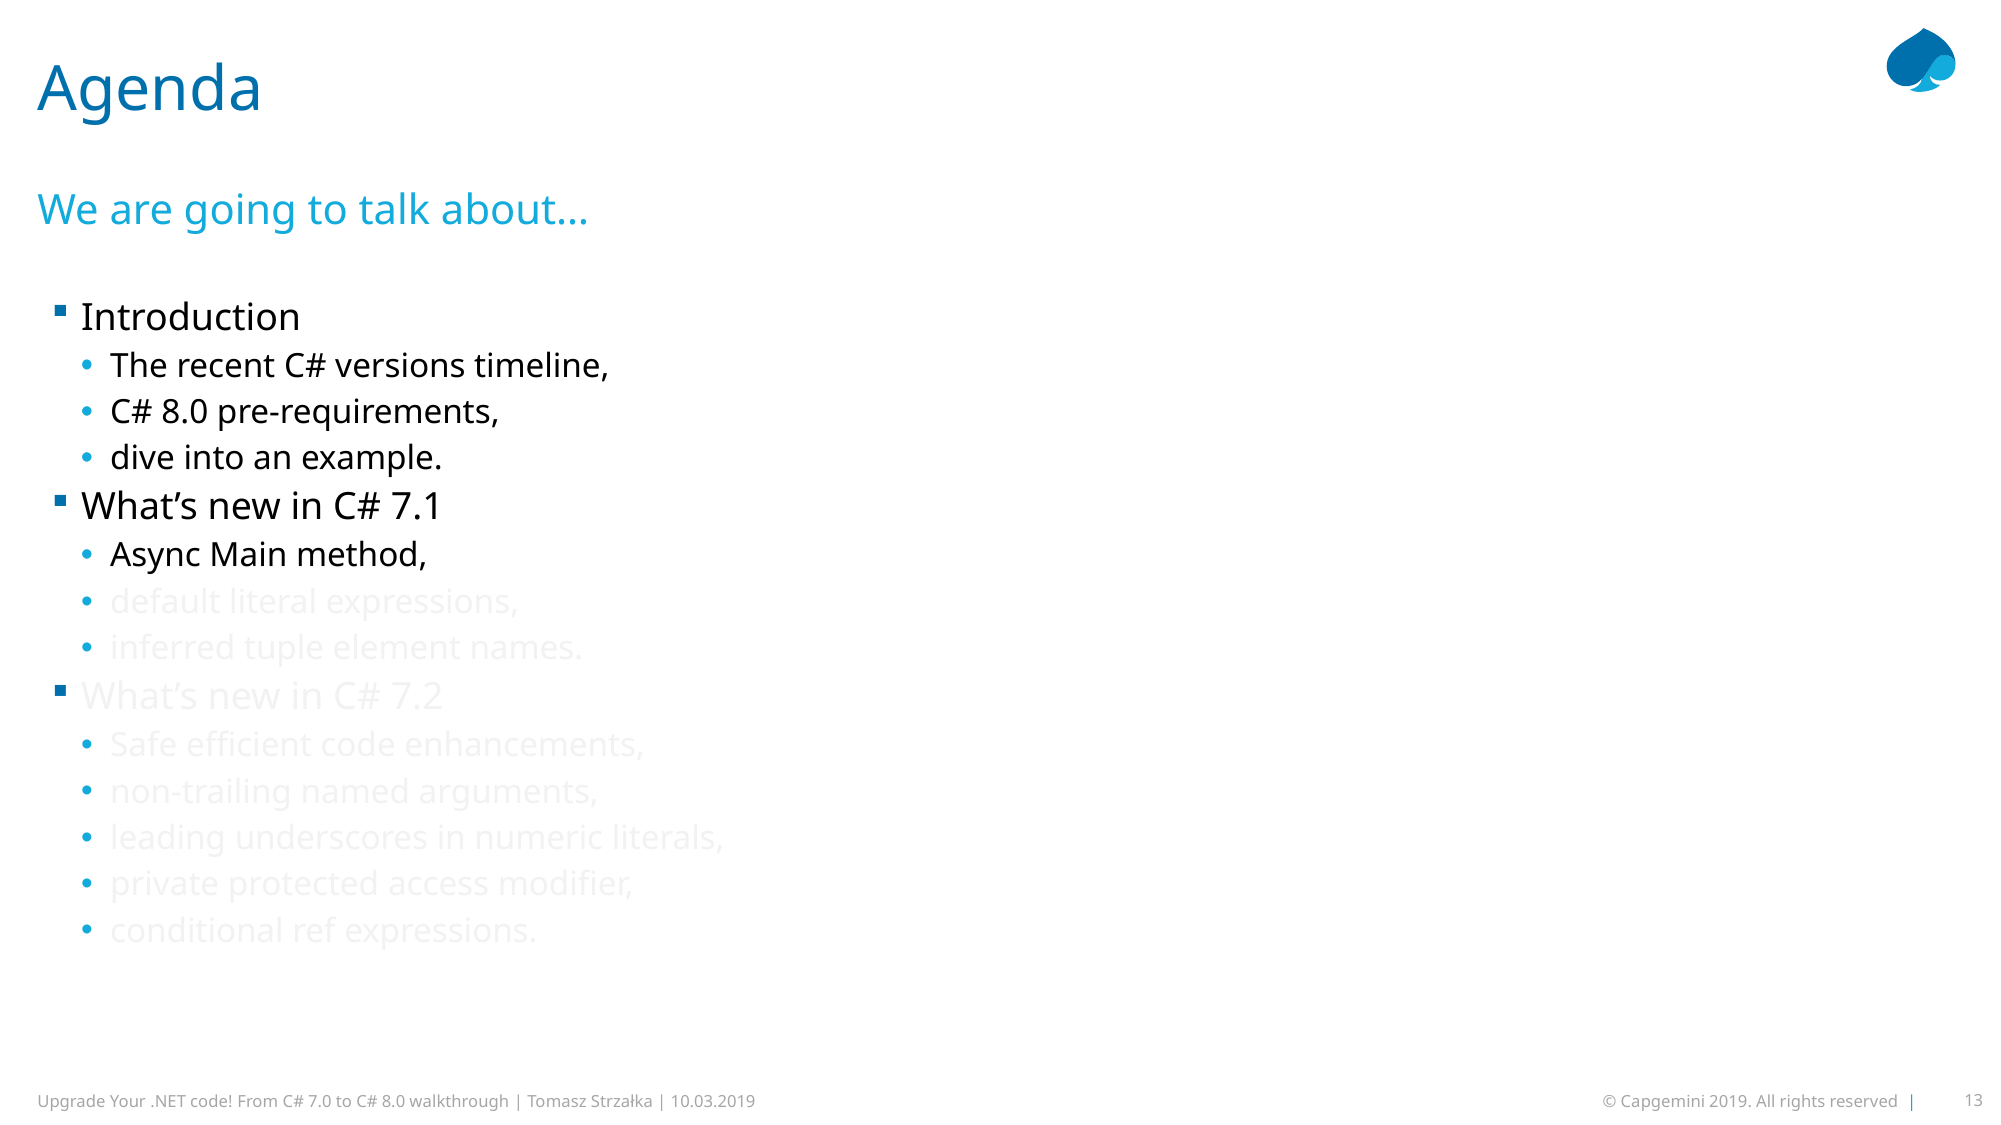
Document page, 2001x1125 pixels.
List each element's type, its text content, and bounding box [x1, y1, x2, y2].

list We are going to talk about… [37, 188, 1957, 272]
text_box Introduction The recent C# versions timeline, C# 8.0 pre-requirements, dive into an example. What’s new in C# 7.1 Async Main method, [37, 297, 1957, 1031]
title Agenda [37, 0, 1863, 182]
